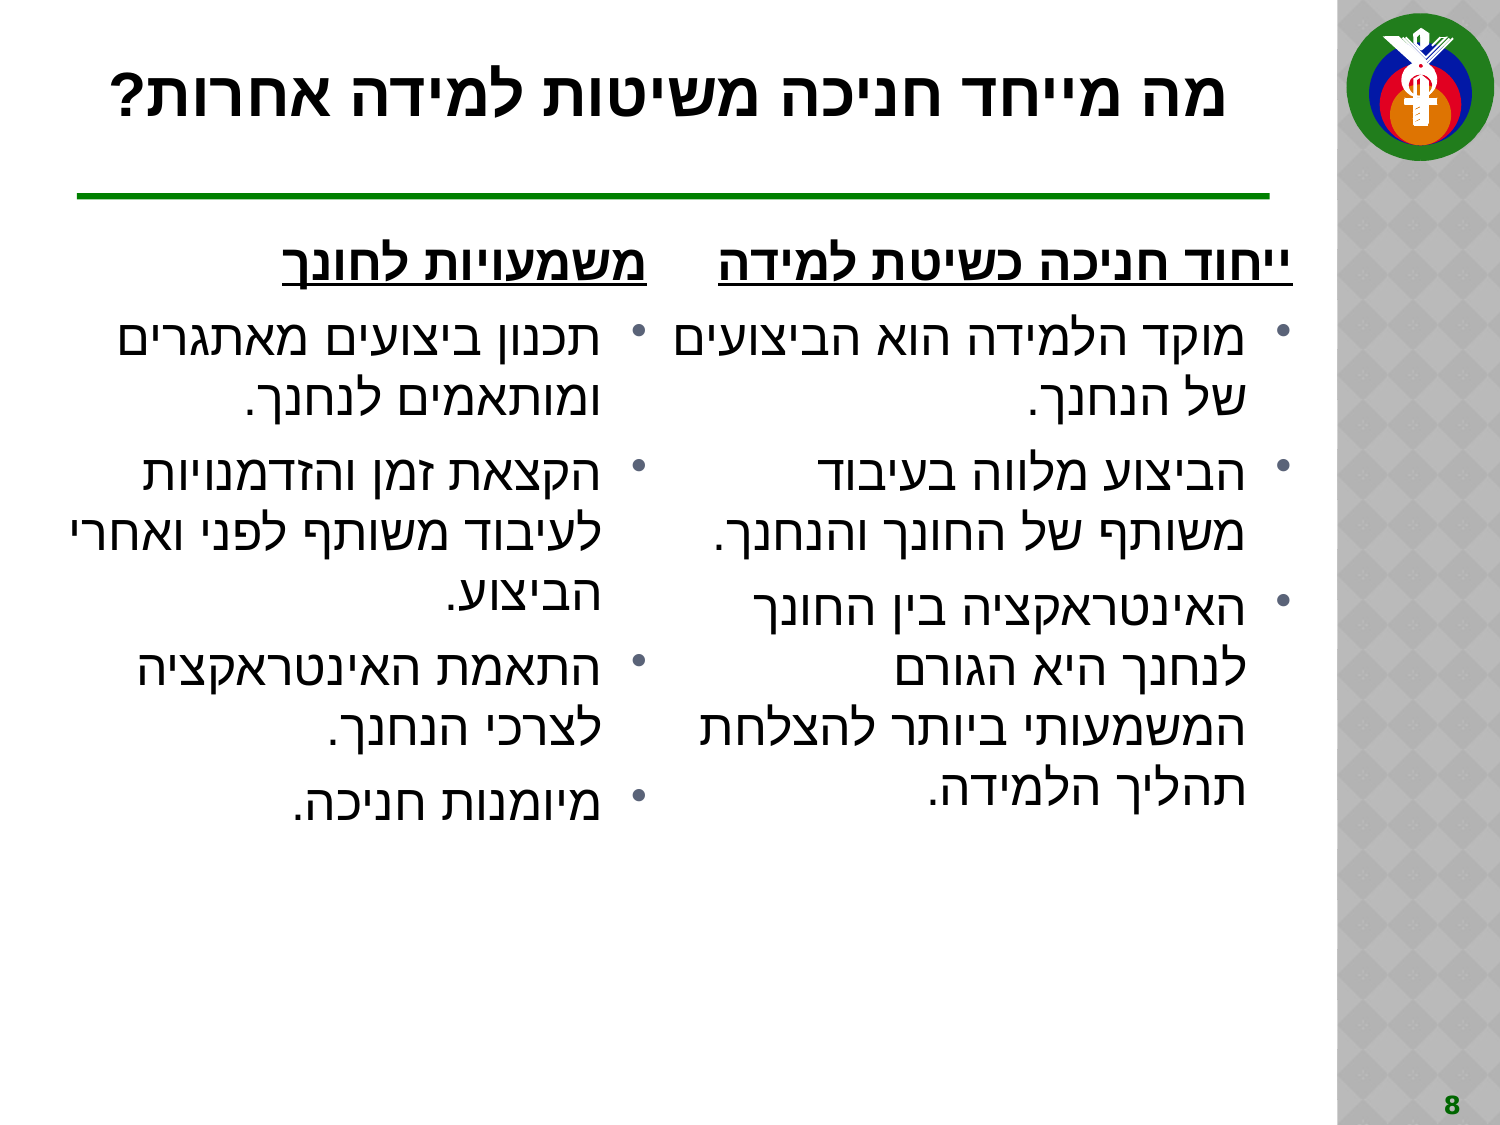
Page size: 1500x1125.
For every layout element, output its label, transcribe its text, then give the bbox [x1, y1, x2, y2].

slide_number 8 [1364, 1082, 1461, 1120]
list משמעויות לחונך תכנון ביצועים מאתגרים ומותאמים לנחנך. הקצאת זמן והזדמנויות לעיבוד משותף לפני ואחרי הביצוע. התאמת האינטראקציה לצרכי הנחנך. מיומנות חניכה. [0, 222, 663, 870]
title מה מייחד חניכה משיטות למידה אחרות? [74, 30, 1263, 152]
list ייחוד חניכה כשיטת למידה מוקד הלמידה הוא הביצועים של הנחנך. הביצוע מלווה בעיבוד משותף של החונך והנחנך. האינטראקציה בין החונך לנחנך היא הגורם המשמעותי ביותר להצלחת תהליך הלמידה. [663, 222, 1308, 870]
